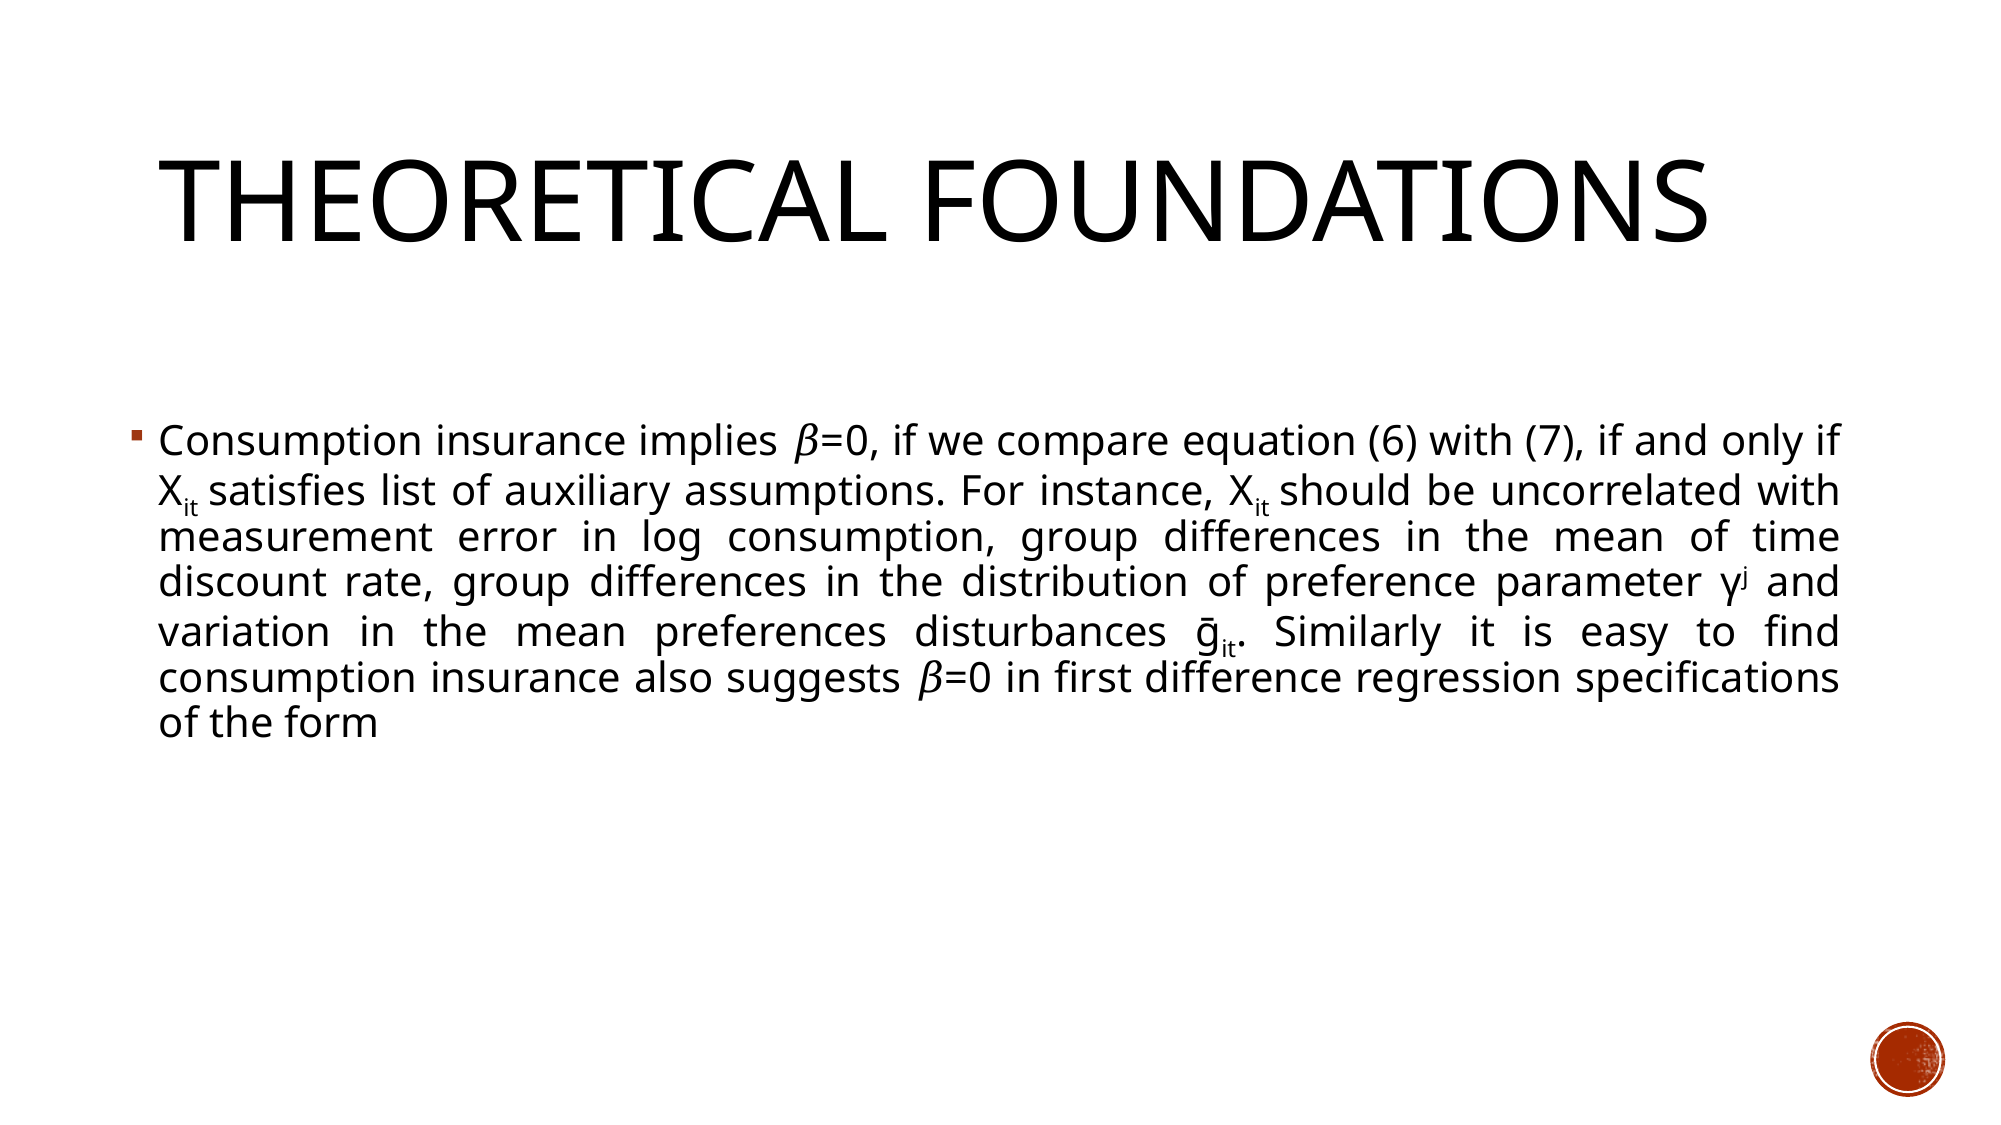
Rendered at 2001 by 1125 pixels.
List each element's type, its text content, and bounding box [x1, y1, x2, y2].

title Theoretical foundations [143, 73, 1794, 338]
